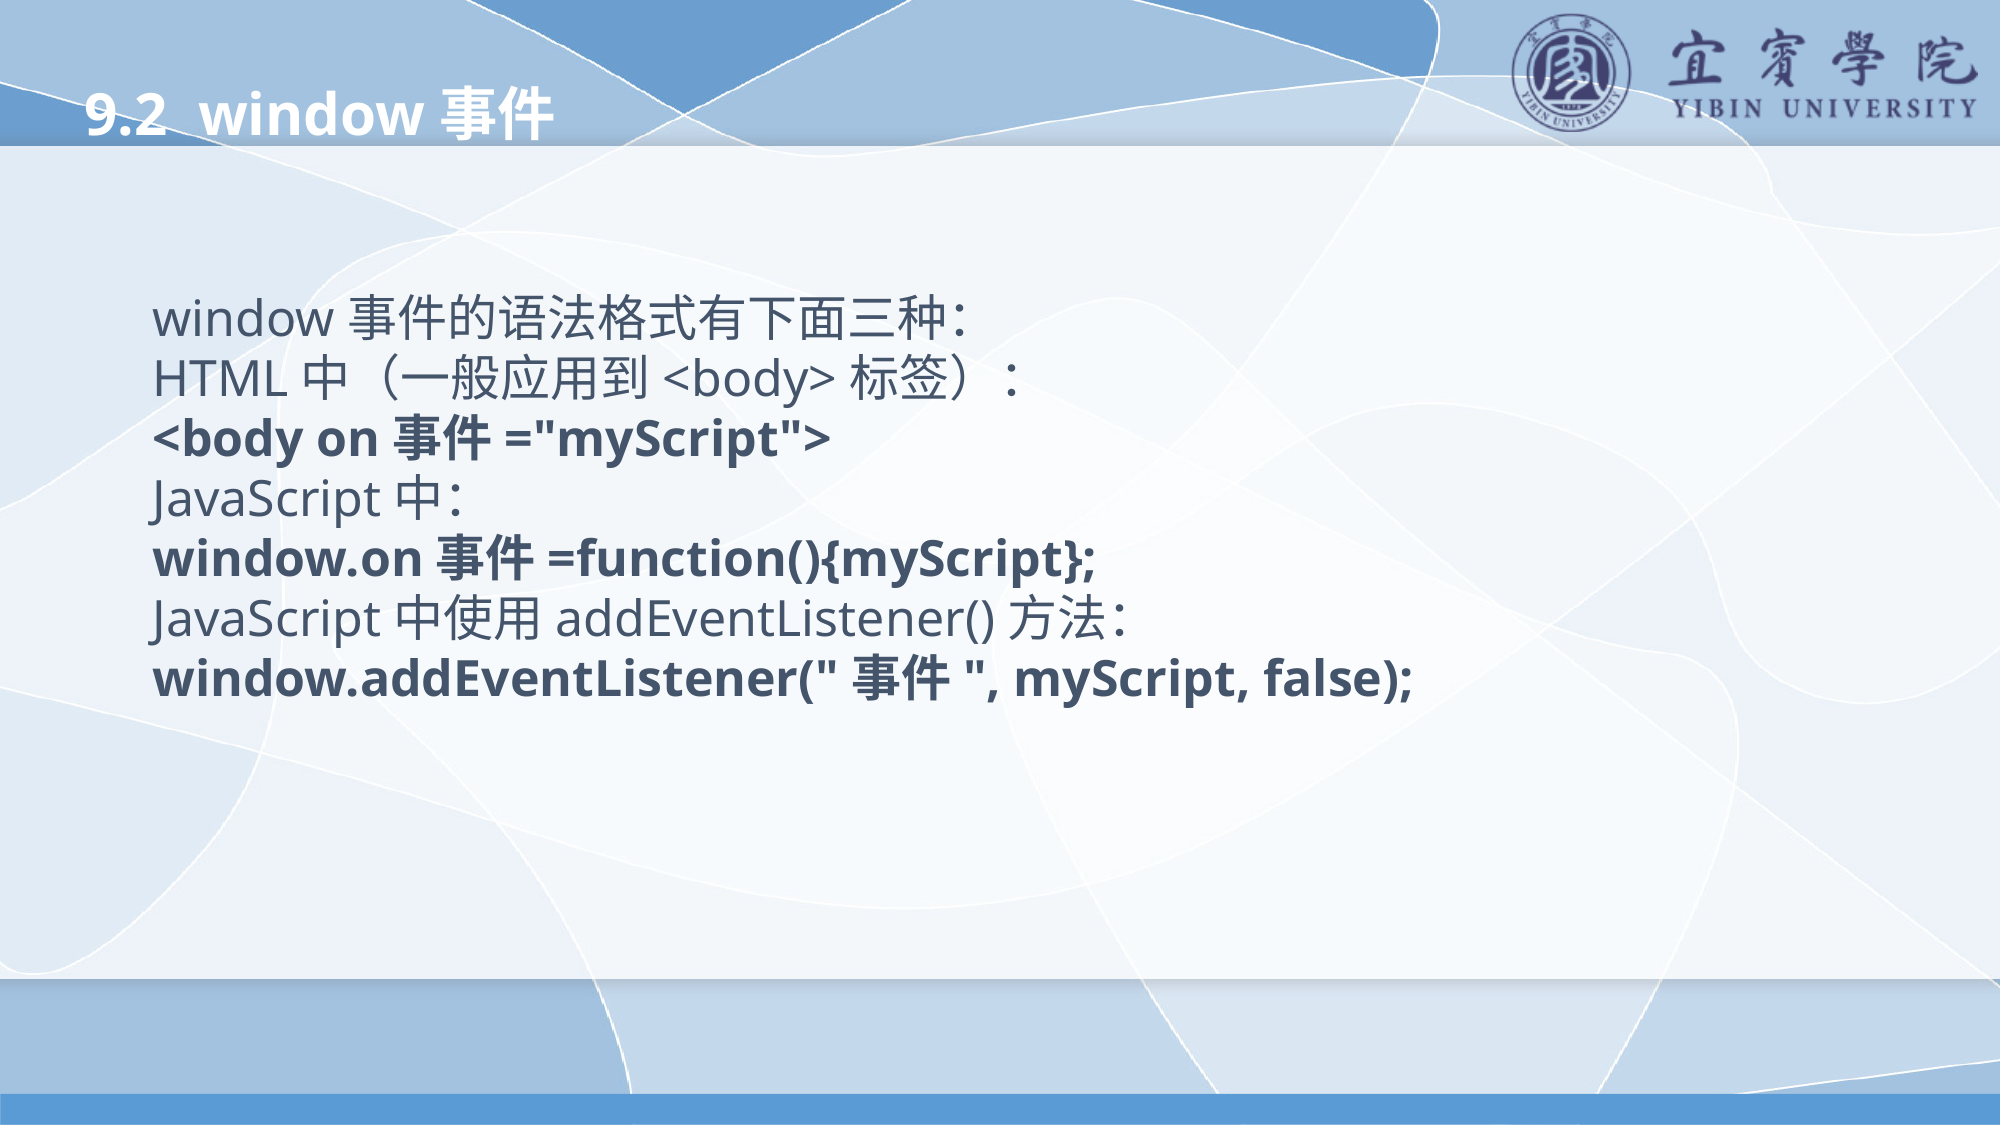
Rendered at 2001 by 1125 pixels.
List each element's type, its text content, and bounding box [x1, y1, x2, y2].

text_box 9.2 window事件 [67, 67, 1142, 156]
text_box [0, 1093, 2000, 1125]
picture [1510, 12, 1978, 134]
text_box window事件的语法格式有下面三种： HTML中（一般应用到<body>标签）： <body on事件="myScript"> JavaScript中： window.on事件=function(){myScript}; JavaScript中使用addEventListener()方法： window.addEventListener("事件", myScript, false); [137, 279, 1792, 714]
